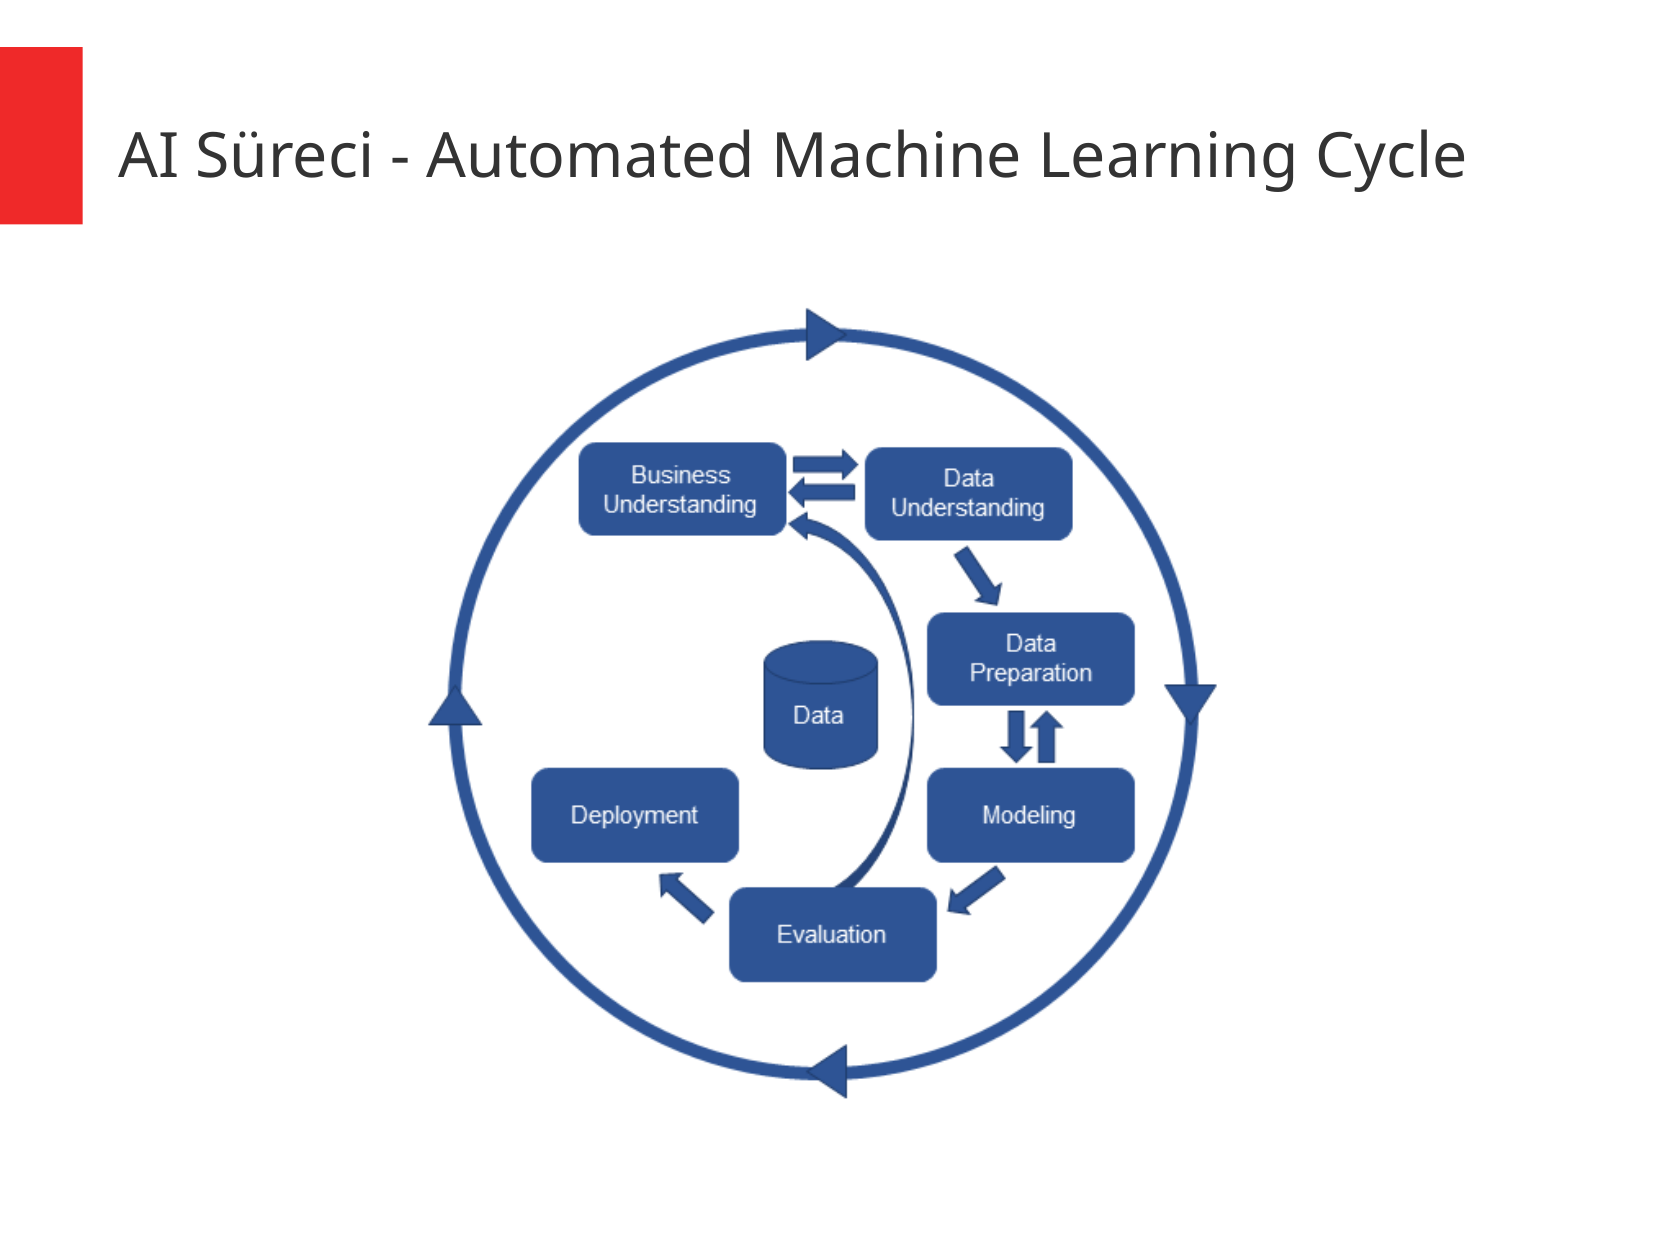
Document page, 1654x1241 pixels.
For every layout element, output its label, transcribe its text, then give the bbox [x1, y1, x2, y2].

text_box AI Süreci - Automated Machine Learning Cycle [118, 49, 1571, 257]
picture [422, 302, 1231, 1111]
